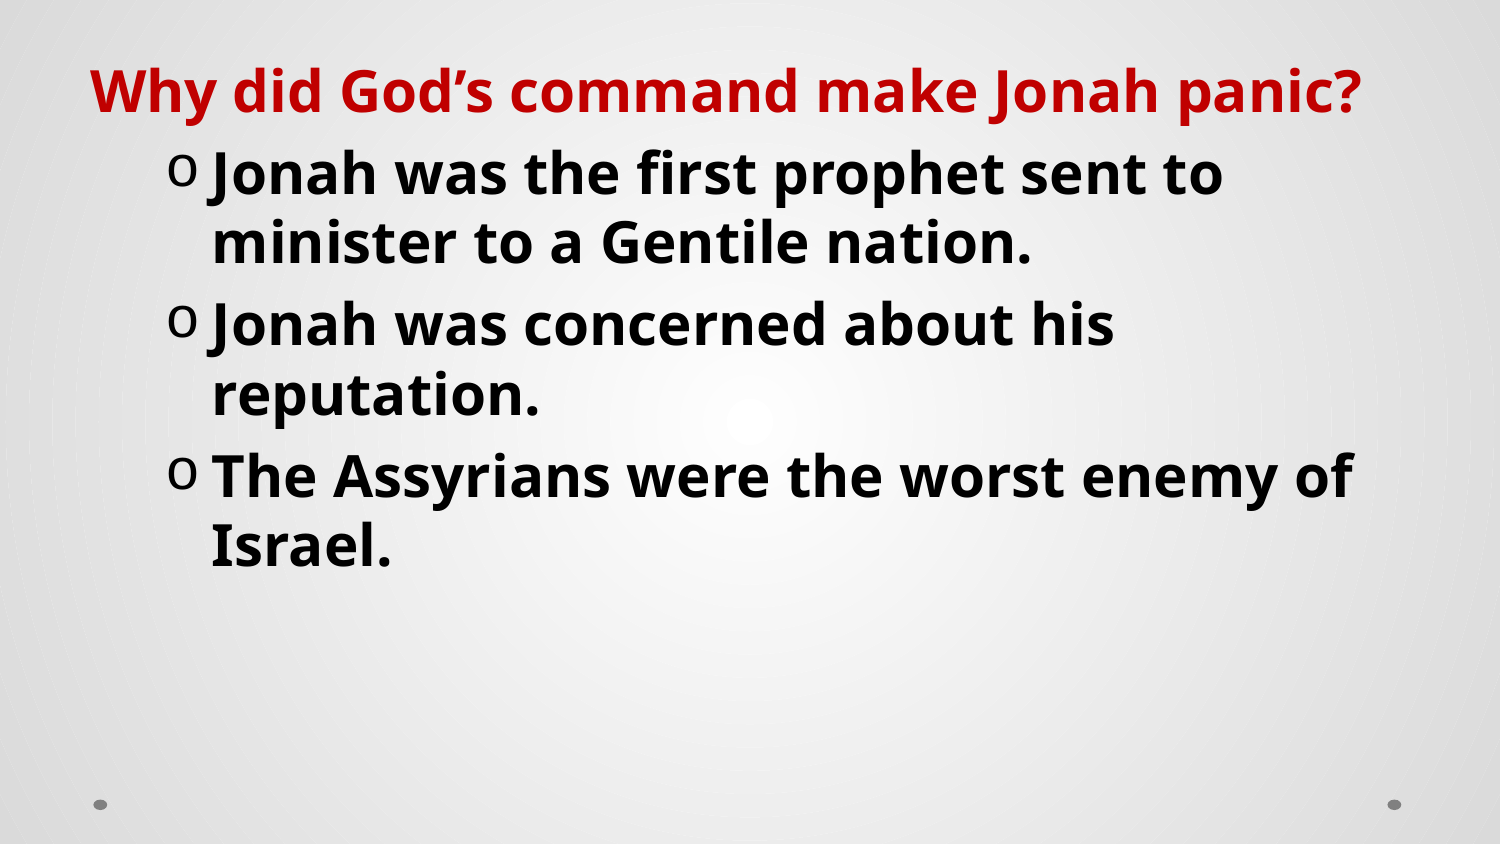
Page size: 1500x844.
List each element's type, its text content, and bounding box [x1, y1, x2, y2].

list Why did God’s command make Jonah panic? Jonah was the first prophet sent to minister to a Gentile nation. Jonah was concerned about his reputation. The Assyrians were the worst enemy of Israel. [75, 46, 1425, 810]
